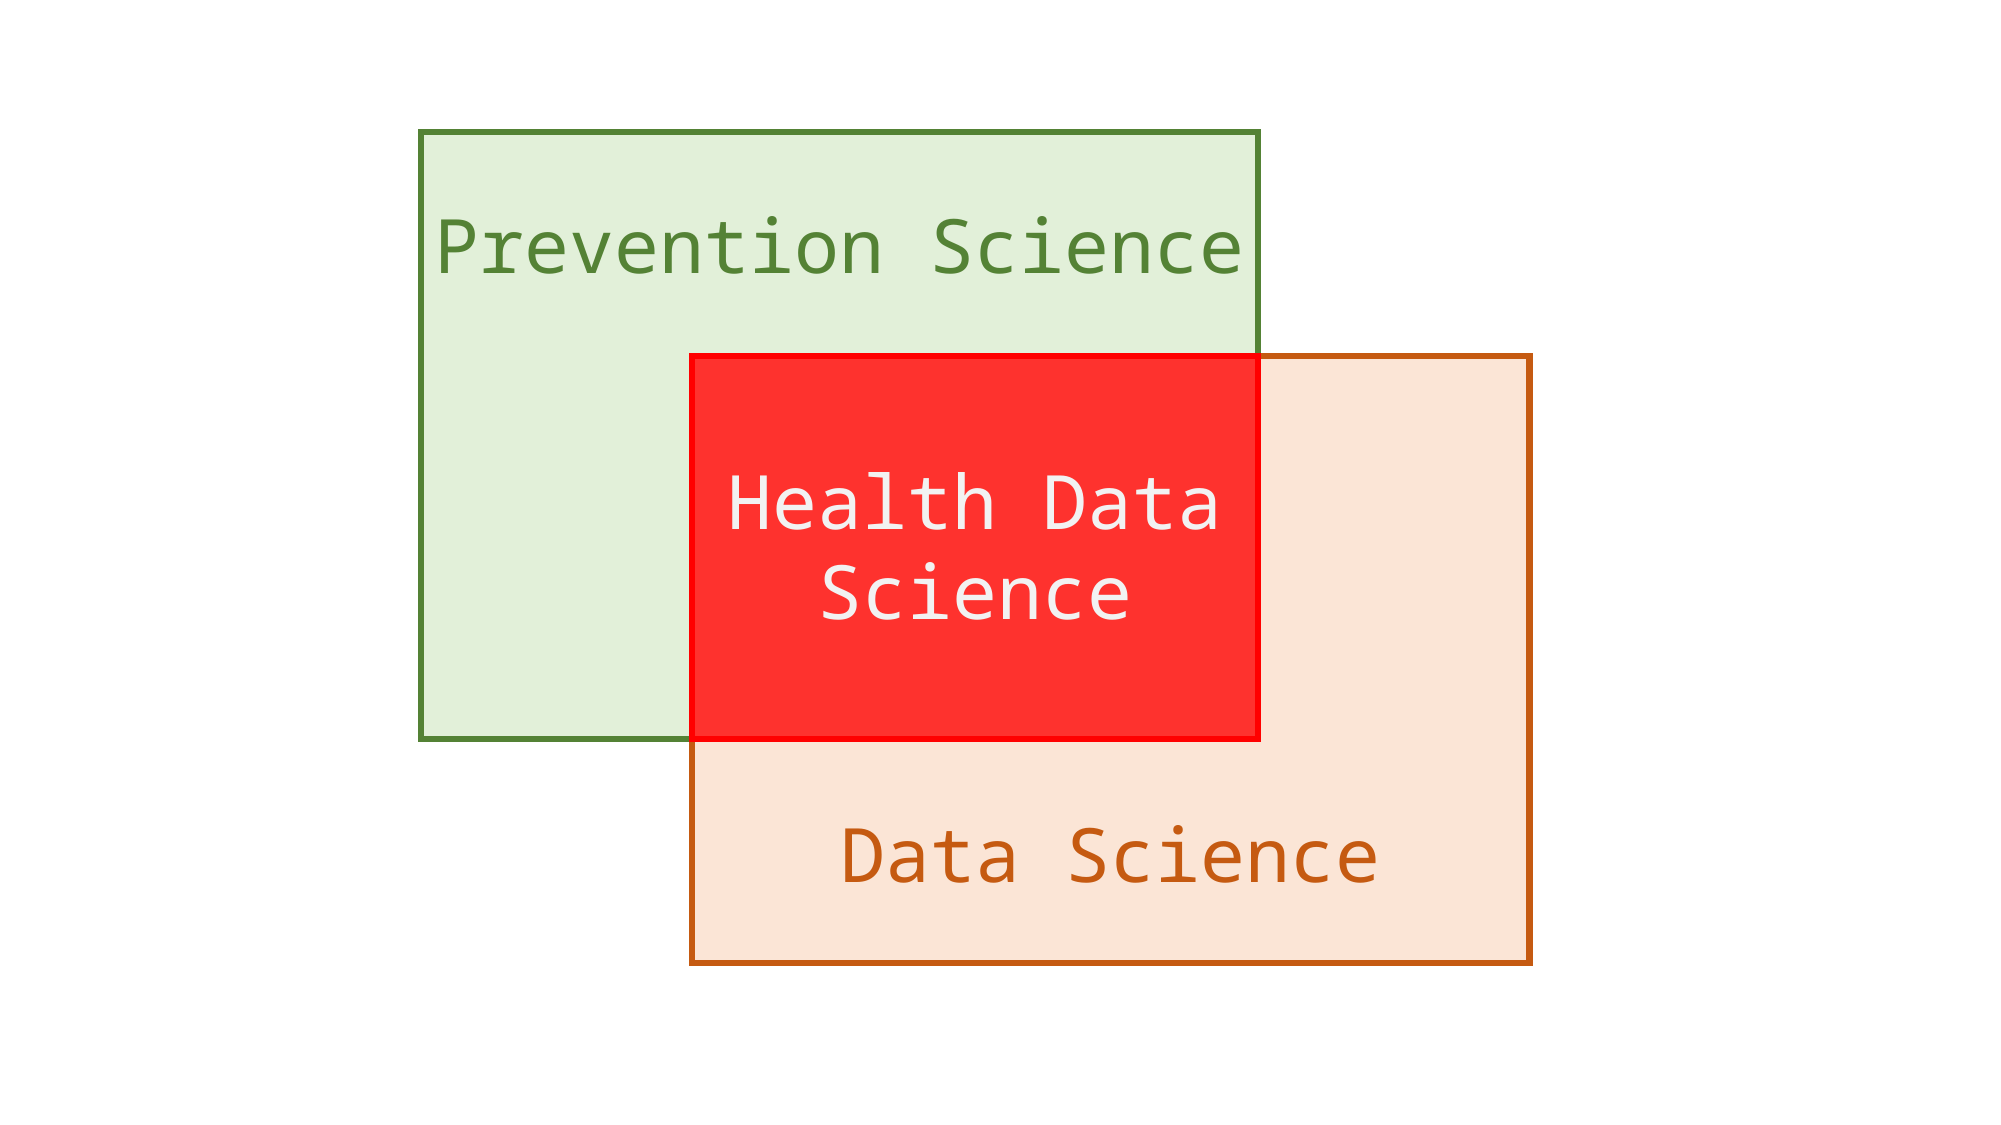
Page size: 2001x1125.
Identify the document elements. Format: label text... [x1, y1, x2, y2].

text_box [691, 355, 1259, 740]
text_box Data Science [826, 800, 1396, 906]
text_box [420, 296, 1259, 740]
text_box Prevention Science [419, 191, 1260, 296]
text_box Health Data Science [712, 447, 1238, 643]
text_box [691, 355, 1531, 964]
text_box [420, 131, 1259, 191]
